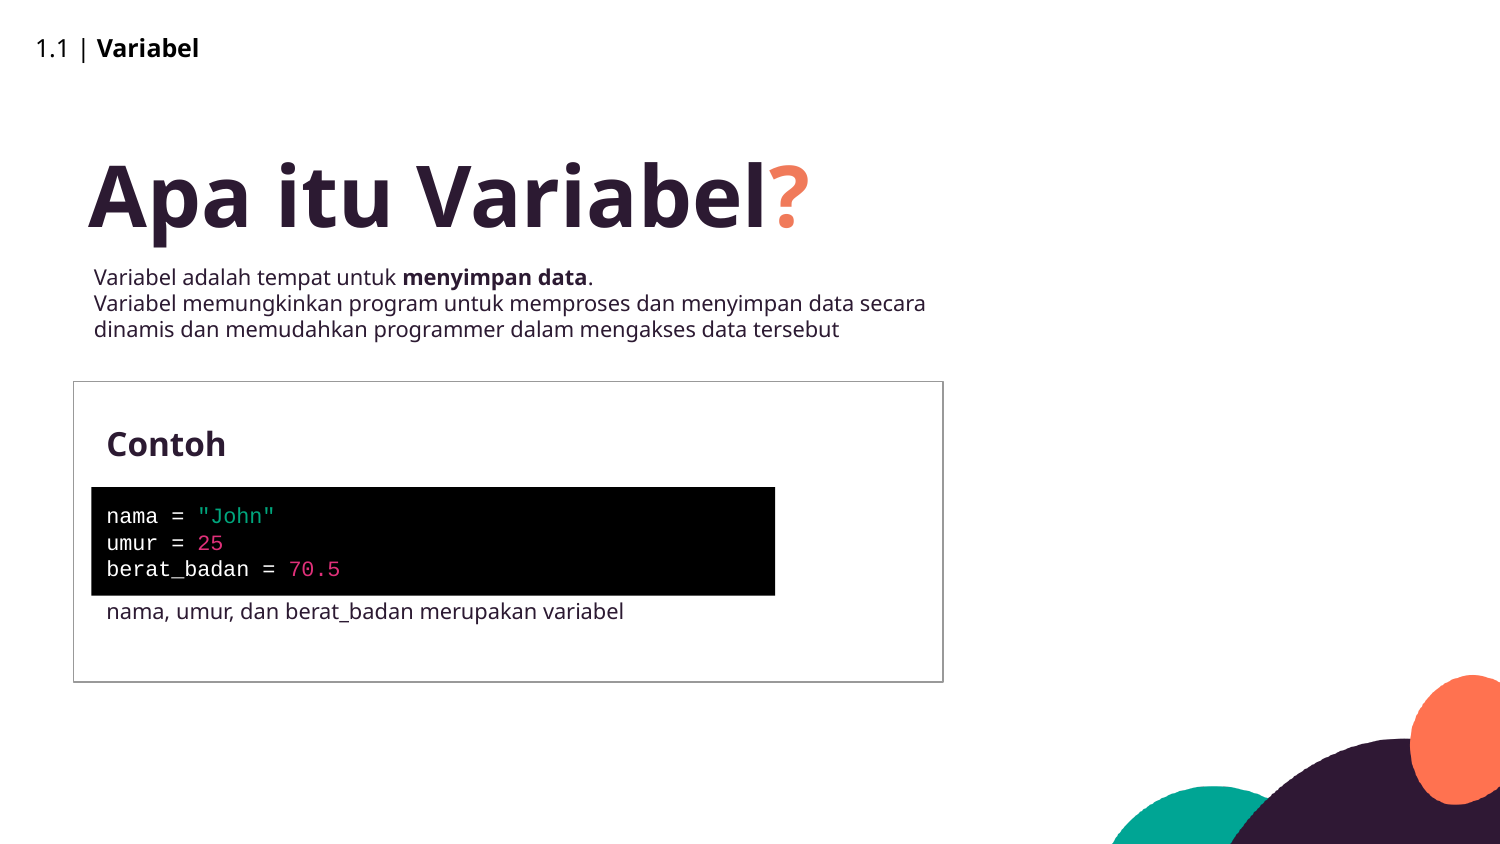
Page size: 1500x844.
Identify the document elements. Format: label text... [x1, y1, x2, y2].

text_box Contoh [91, 406, 776, 488]
text_box Apa itu Variabel? [73, 84, 1214, 321]
text_box [73, 381, 944, 682]
text_box Variabel adalah tempat untuk menyimpan data. Variabel memungkinkan program untuk memproses dan menyimpan data secara dinamis dan memudahkan programmer dalam mengakses data tersebut [78, 248, 944, 358]
text_box nama, umur, dan berat_badan merupakan variabel [91, 584, 776, 637]
picture [0, 0, 1500, 844]
text_box 1.1 | Variabel [19, 10, 549, 86]
text_box nama = "John" umur = 25 berat_badan = 70.5 [91, 488, 776, 584]
